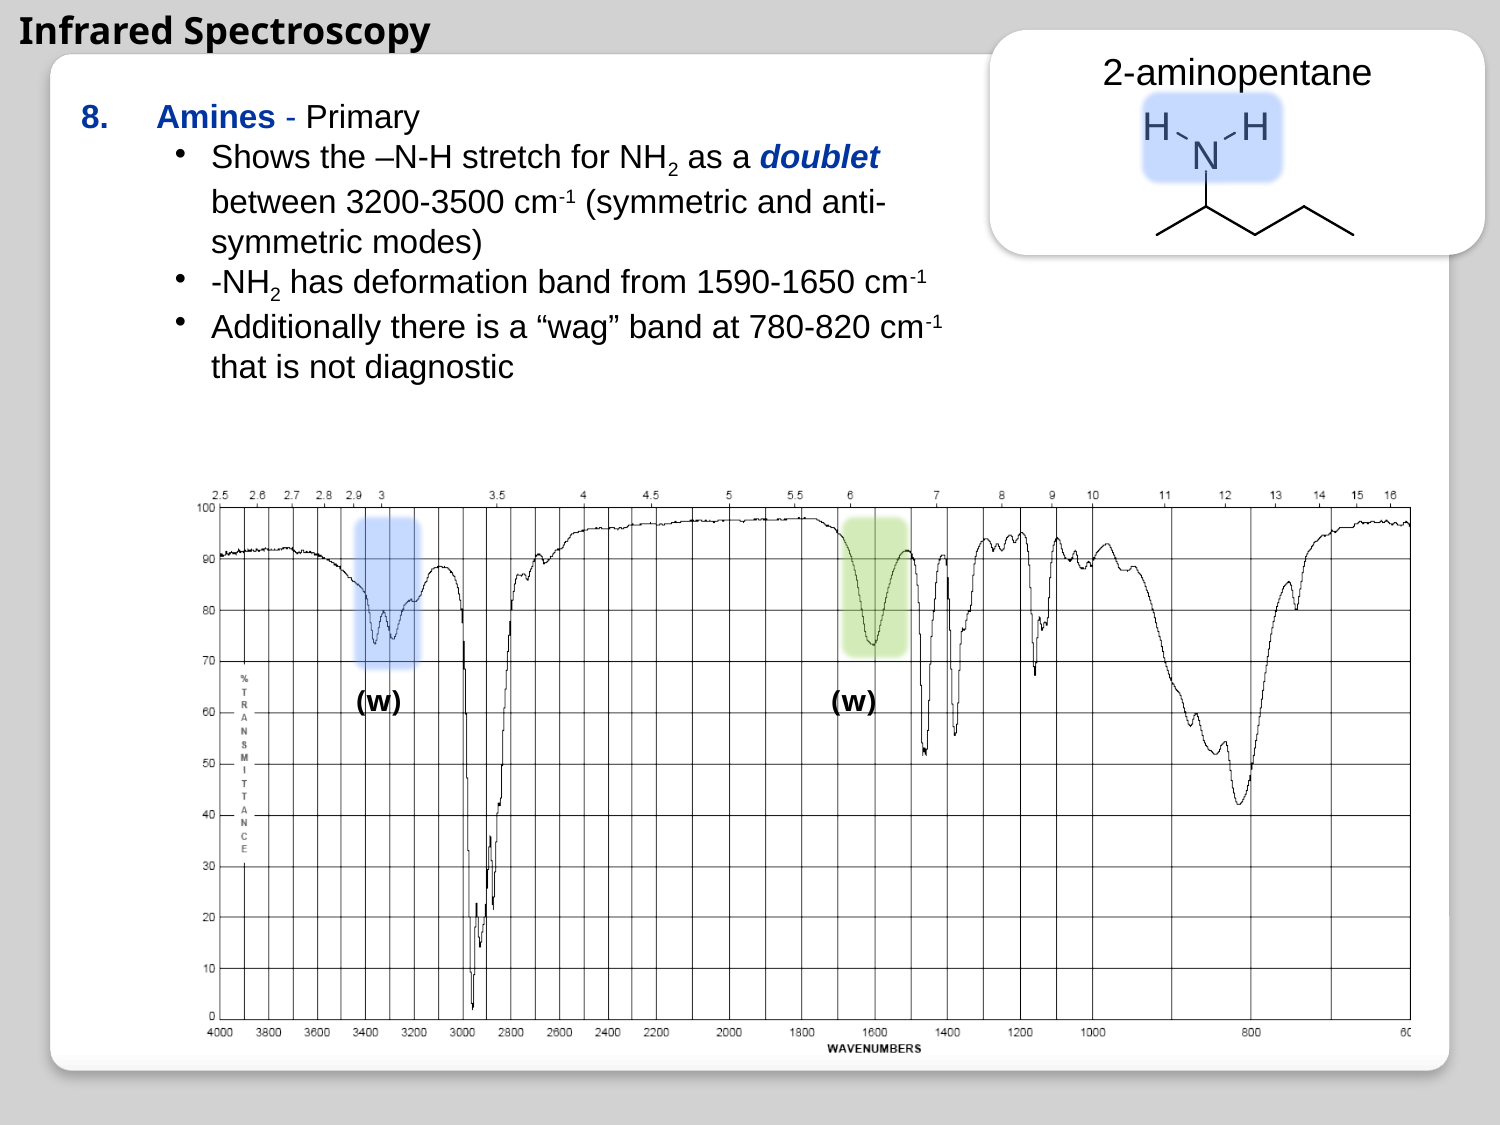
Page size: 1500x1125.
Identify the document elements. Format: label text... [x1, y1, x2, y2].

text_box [1137, 99, 1363, 242]
text_box Amines - Primary Shows the –N-H stretch for NH2 as a doublet between 3200-3500 cm-1 (symmetric and anti-symmetric modes) -NH2 has deformation band from 1590-1650 cm-1 Additionally there is a “wag” band at 780-820 cm-1 that is not diagnostic [0, 87, 1013, 433]
picture [194, 487, 1411, 1058]
text_box 2-aminopentane [986, 26, 1489, 259]
text_box Infrared Spectroscopy [4, 0, 447, 60]
text_box [1145, 91, 1280, 98]
